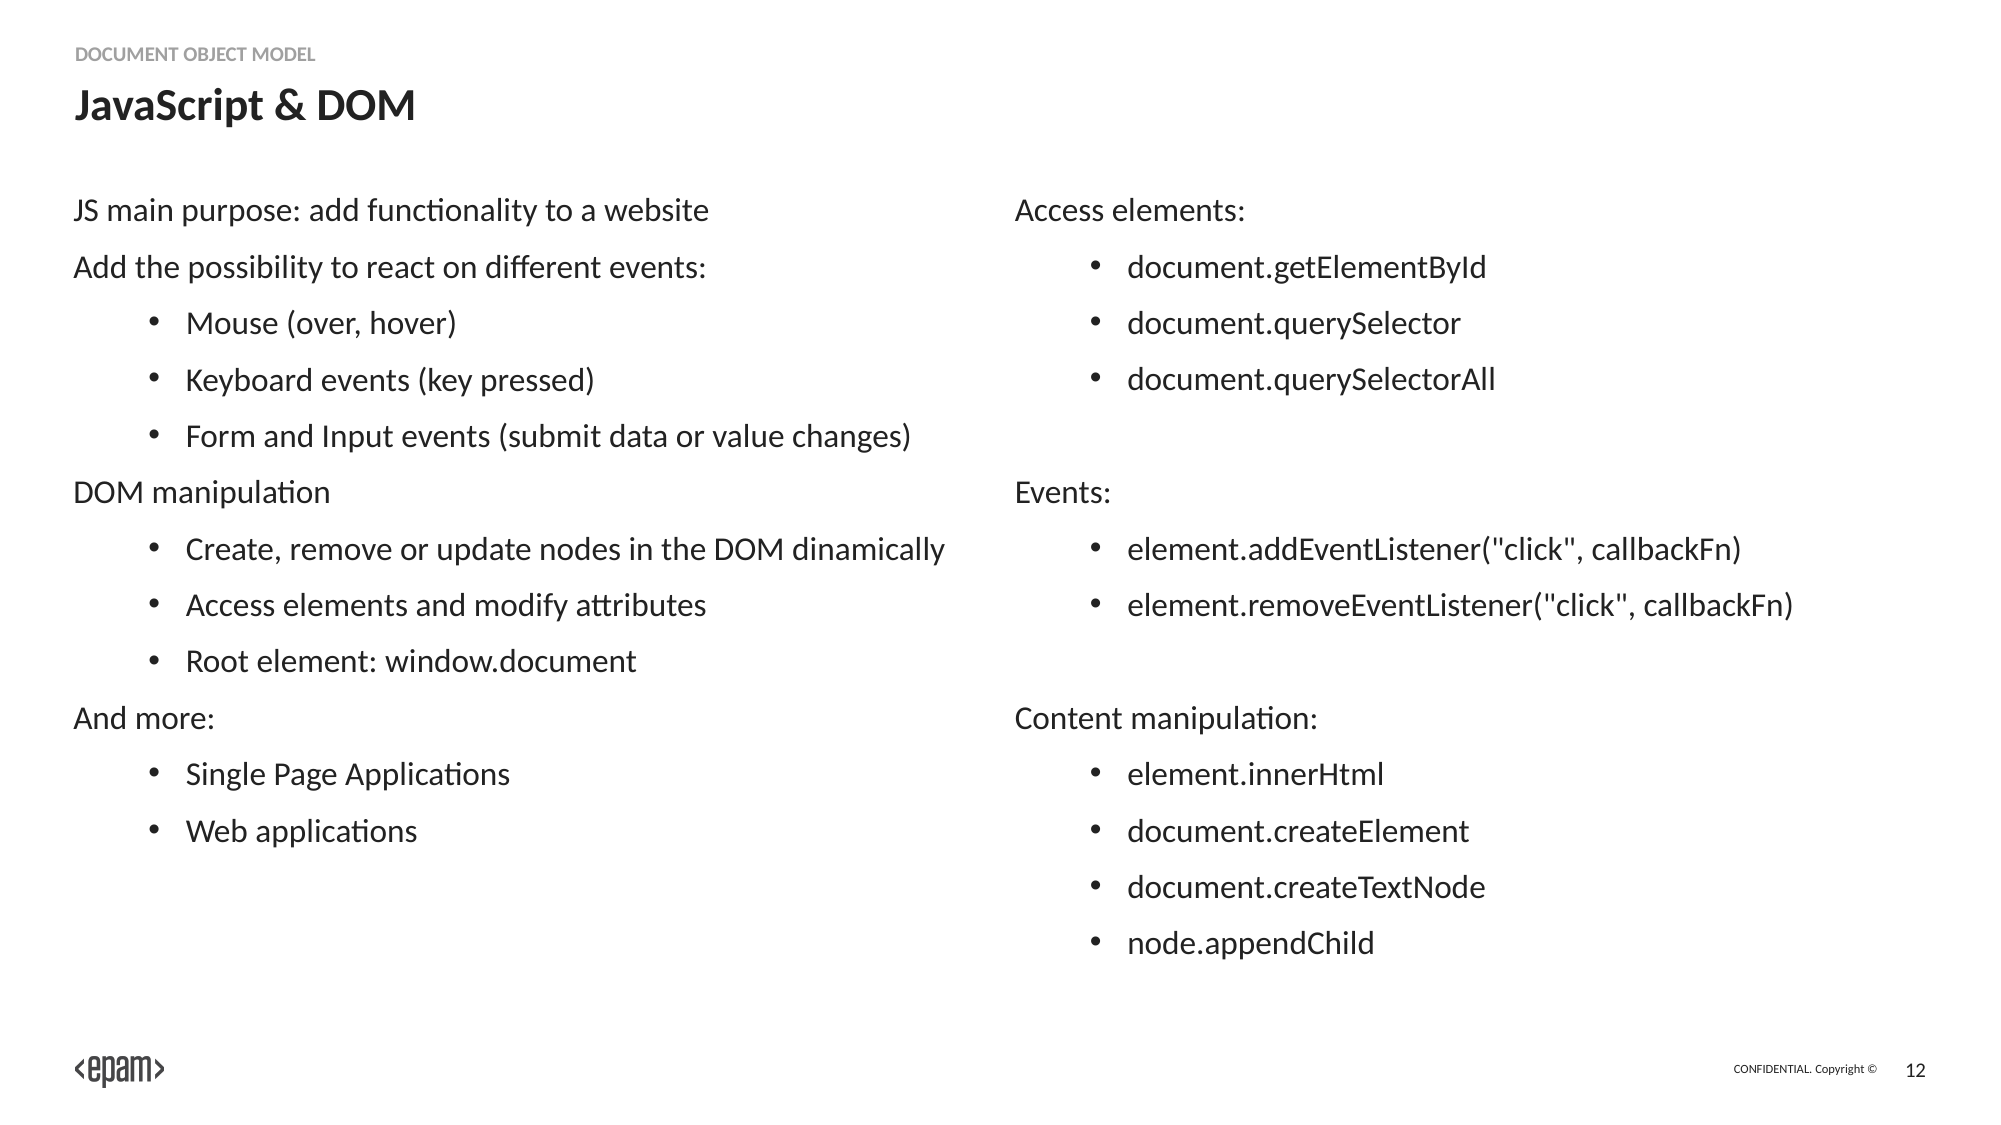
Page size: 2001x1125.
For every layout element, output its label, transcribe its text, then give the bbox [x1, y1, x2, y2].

text_box Access elements: document.getElementById document.querySelector document.querySelectorAll Events: element.addEventListener("click", callbackFn) element.removeEventListener("click", callbackFn) Content manipulation: element.innerHtml document.createElement document.createTextNode node.appendChild [999, 177, 1920, 973]
text_box JS main purpose: add functionality to a website Add the possibility to react on different events: Mouse (over, hover) Keyboard events (key pressed) Form and Input events (submit data or value changes) DOM manipulation Create, remove or update nodes in the DOM dinamically Access elements and modify attributes Root element: window.document And more: Single Page Applications Web applications [58, 177, 966, 1005]
title JavaScript & DOM [75, 75, 1925, 150]
list Document Object Model [75, 37, 668, 75]
picture [75, 1056, 164, 1088]
